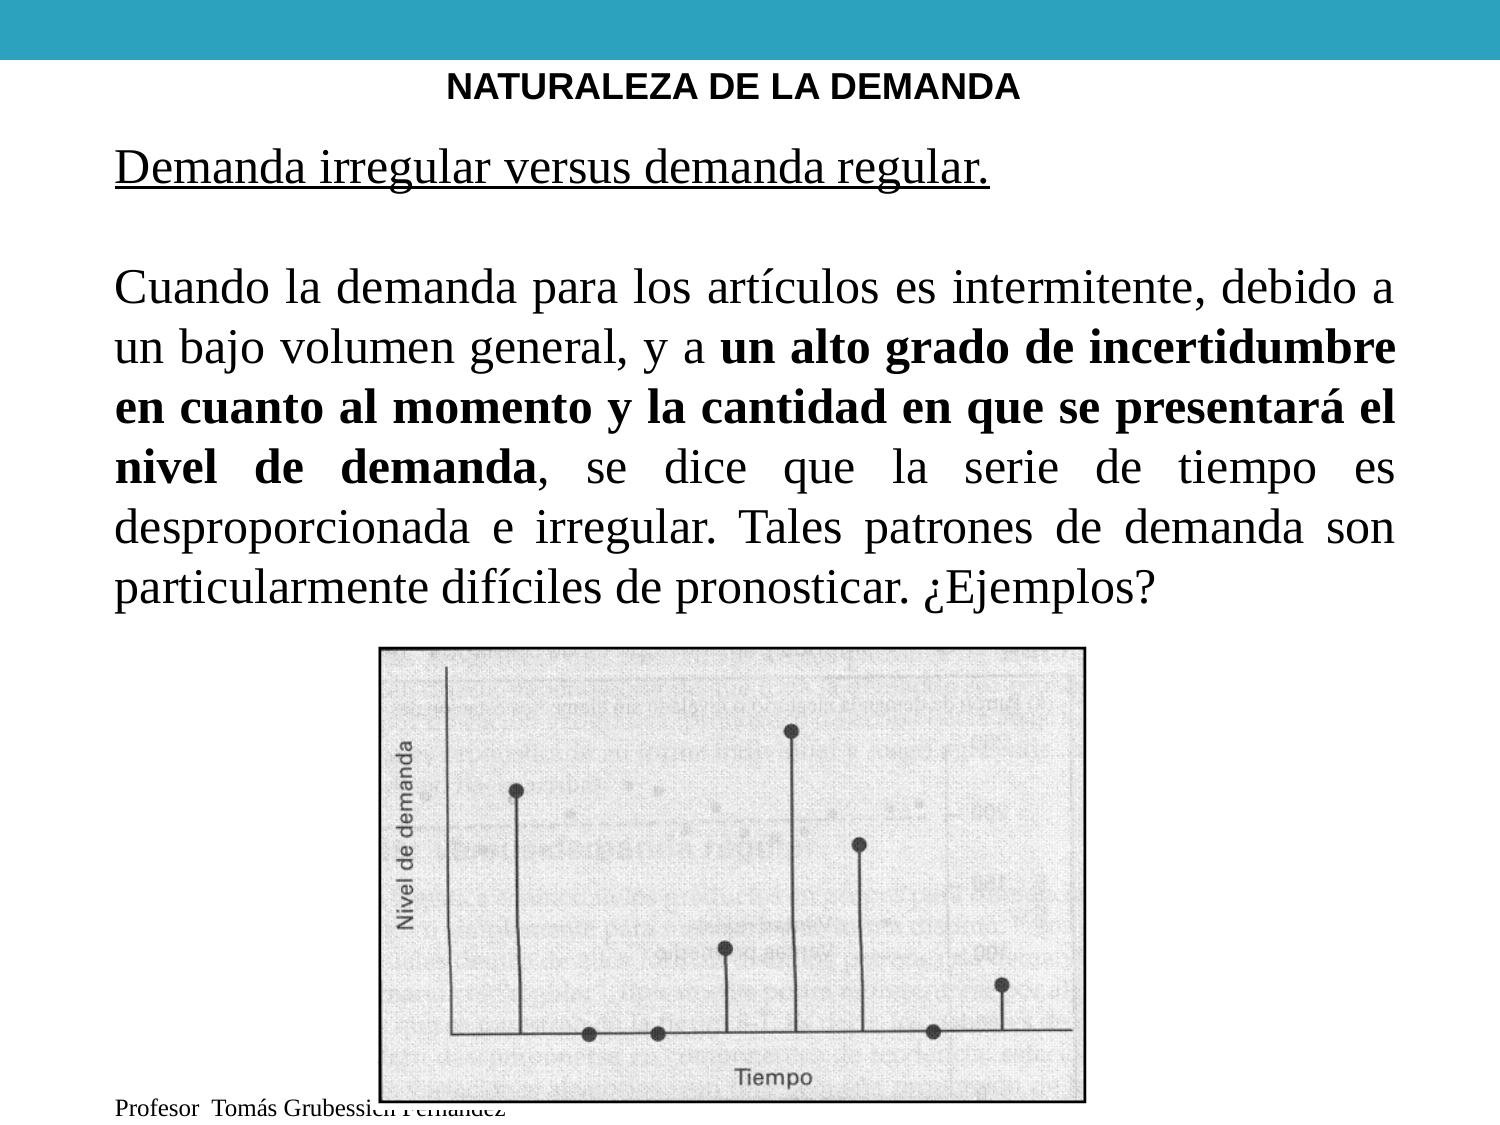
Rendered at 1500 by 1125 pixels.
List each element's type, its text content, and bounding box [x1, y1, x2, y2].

text_box Demanda irregular versus demanda regular. Cuando la demanda para los artículos es intermitente, debido a un bajo volumen general, y a un alto grado de incertidumbre en cuanto al momento y la cantidad en que se presentará el nivel de demanda, se dice que la serie de tiempo es desproporcionada e irregular. Tales patrones de demanda son particularmente difíciles de pronosticar. ¿Ejemplos? [100, 125, 1412, 681]
picture [371, 639, 1093, 1110]
text_box NATURALEZA DE LA DEMANDA [431, 54, 1037, 115]
